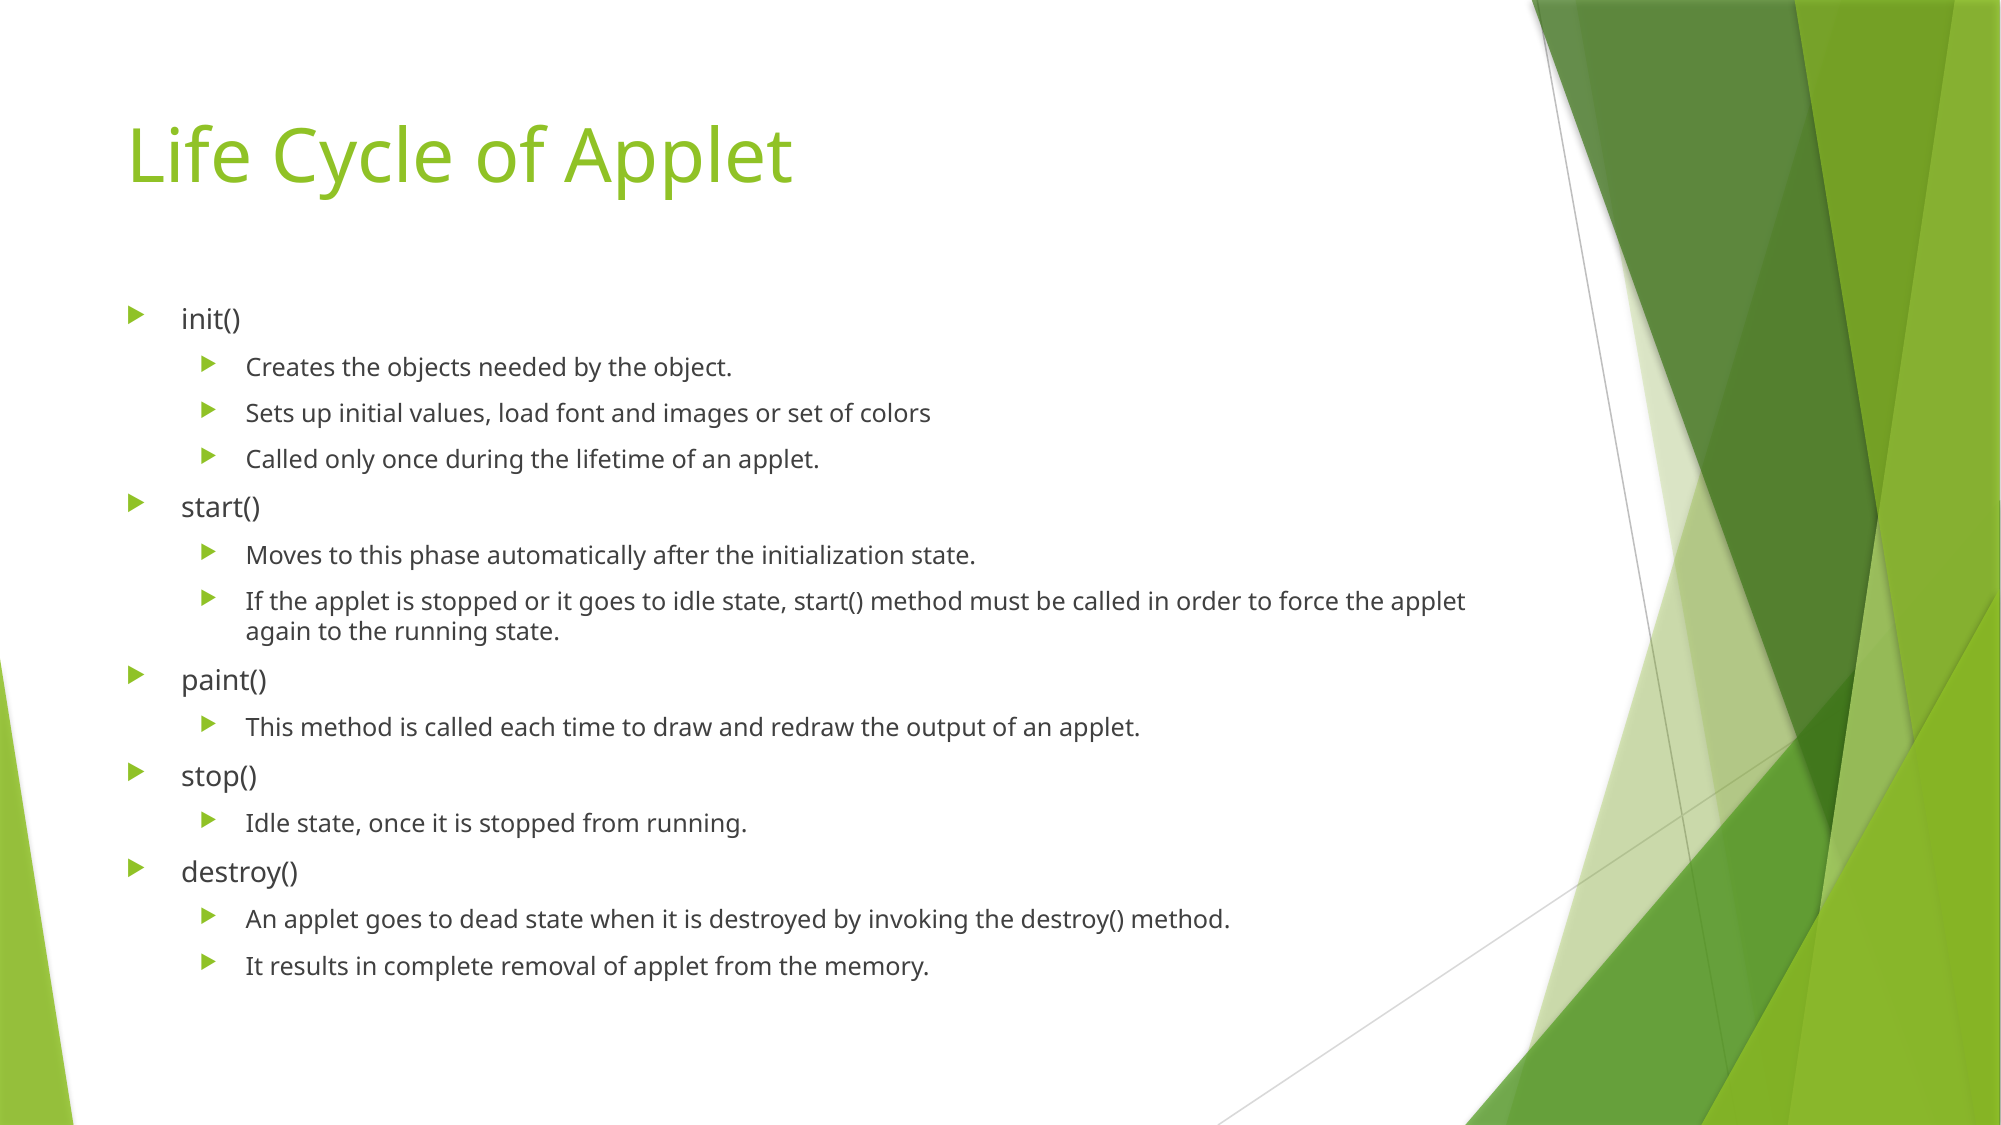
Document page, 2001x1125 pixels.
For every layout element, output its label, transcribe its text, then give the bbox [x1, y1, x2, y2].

title Life Cycle of Applet [111, 99, 1522, 293]
list init() Creates the objects needed by the object. Sets up initial values, load font and images or set of colors Called only once during the lifetime of an applet. start() Moves to this phase automatically after the initialization state. If the applet is stopped or it goes to idle state, start() method must be called in order to force the applet again to the running state. paint() This method is called each time to draw and redraw the output of an applet. stop() Idle state, once it is stopped from running. destroy() An applet goes to dead state when it is destroyed by invoking the destroy() method. It results in complete removal of applet from the memory. [111, 293, 1522, 991]
